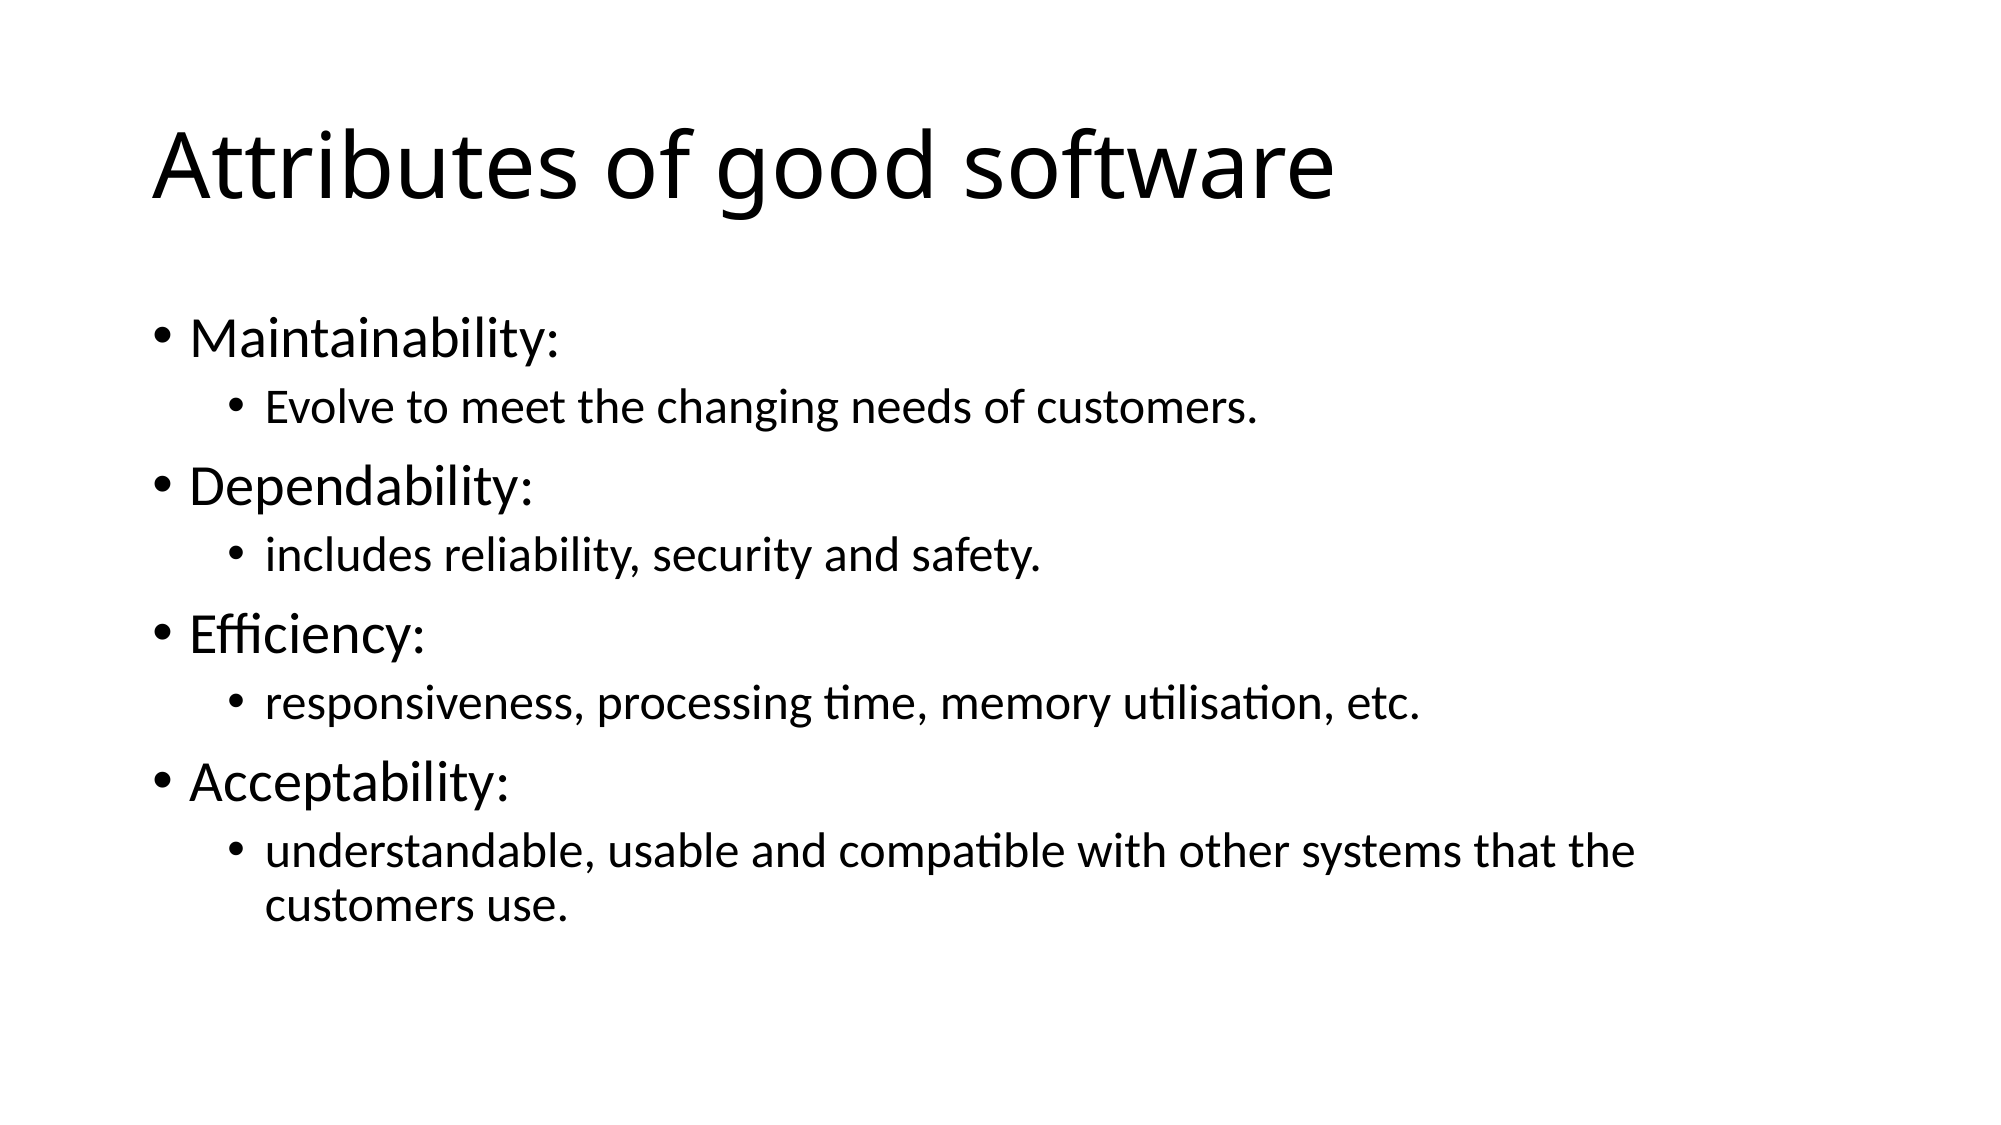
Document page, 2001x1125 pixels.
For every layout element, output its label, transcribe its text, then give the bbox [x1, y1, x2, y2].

title Attributes of good software [137, 59, 1863, 278]
list Maintainability: Evolve to meet the changing needs of customers. Dependability: includes reliability, security and safety. Efficiency: responsiveness, processing time, memory utilisation, etc. Acceptability: understandable, usable and compatible with other systems that the customers use. [137, 299, 1863, 1014]
